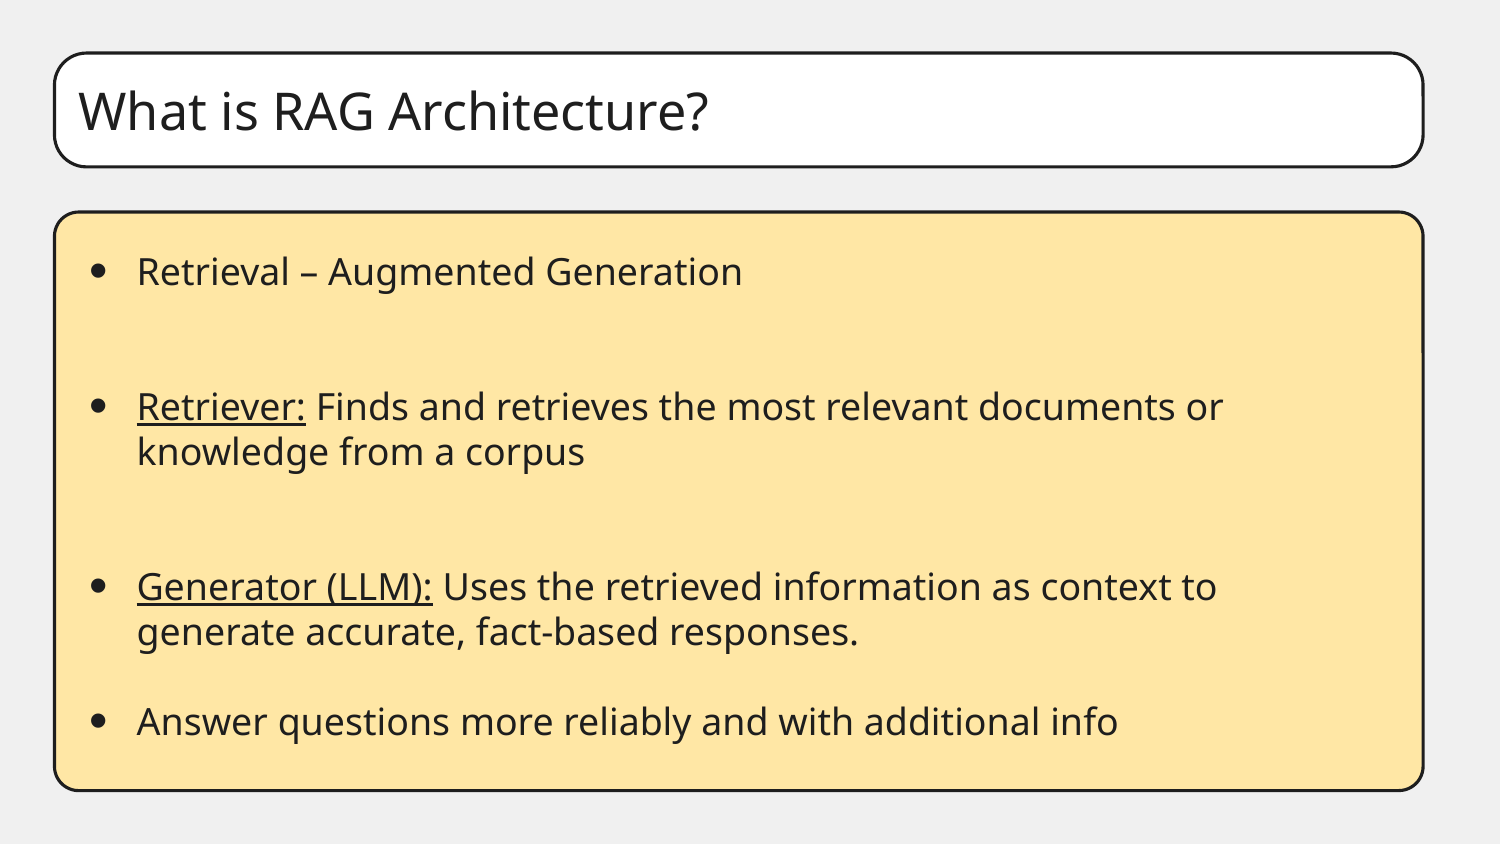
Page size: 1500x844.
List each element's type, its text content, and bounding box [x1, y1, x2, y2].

text_box [54, 212, 1424, 791]
text_box What is RAG Architecture? [54, 53, 1424, 167]
list Retrieval – Augmented Generation Retriever: Finds and retrieves the most relevant documents or knowledge from a corpus Generator (LLM): Uses the retrieved information as context to generate accurate, fact-based responses. Answer questions more reliably and with additional info [74, 232, 1392, 776]
